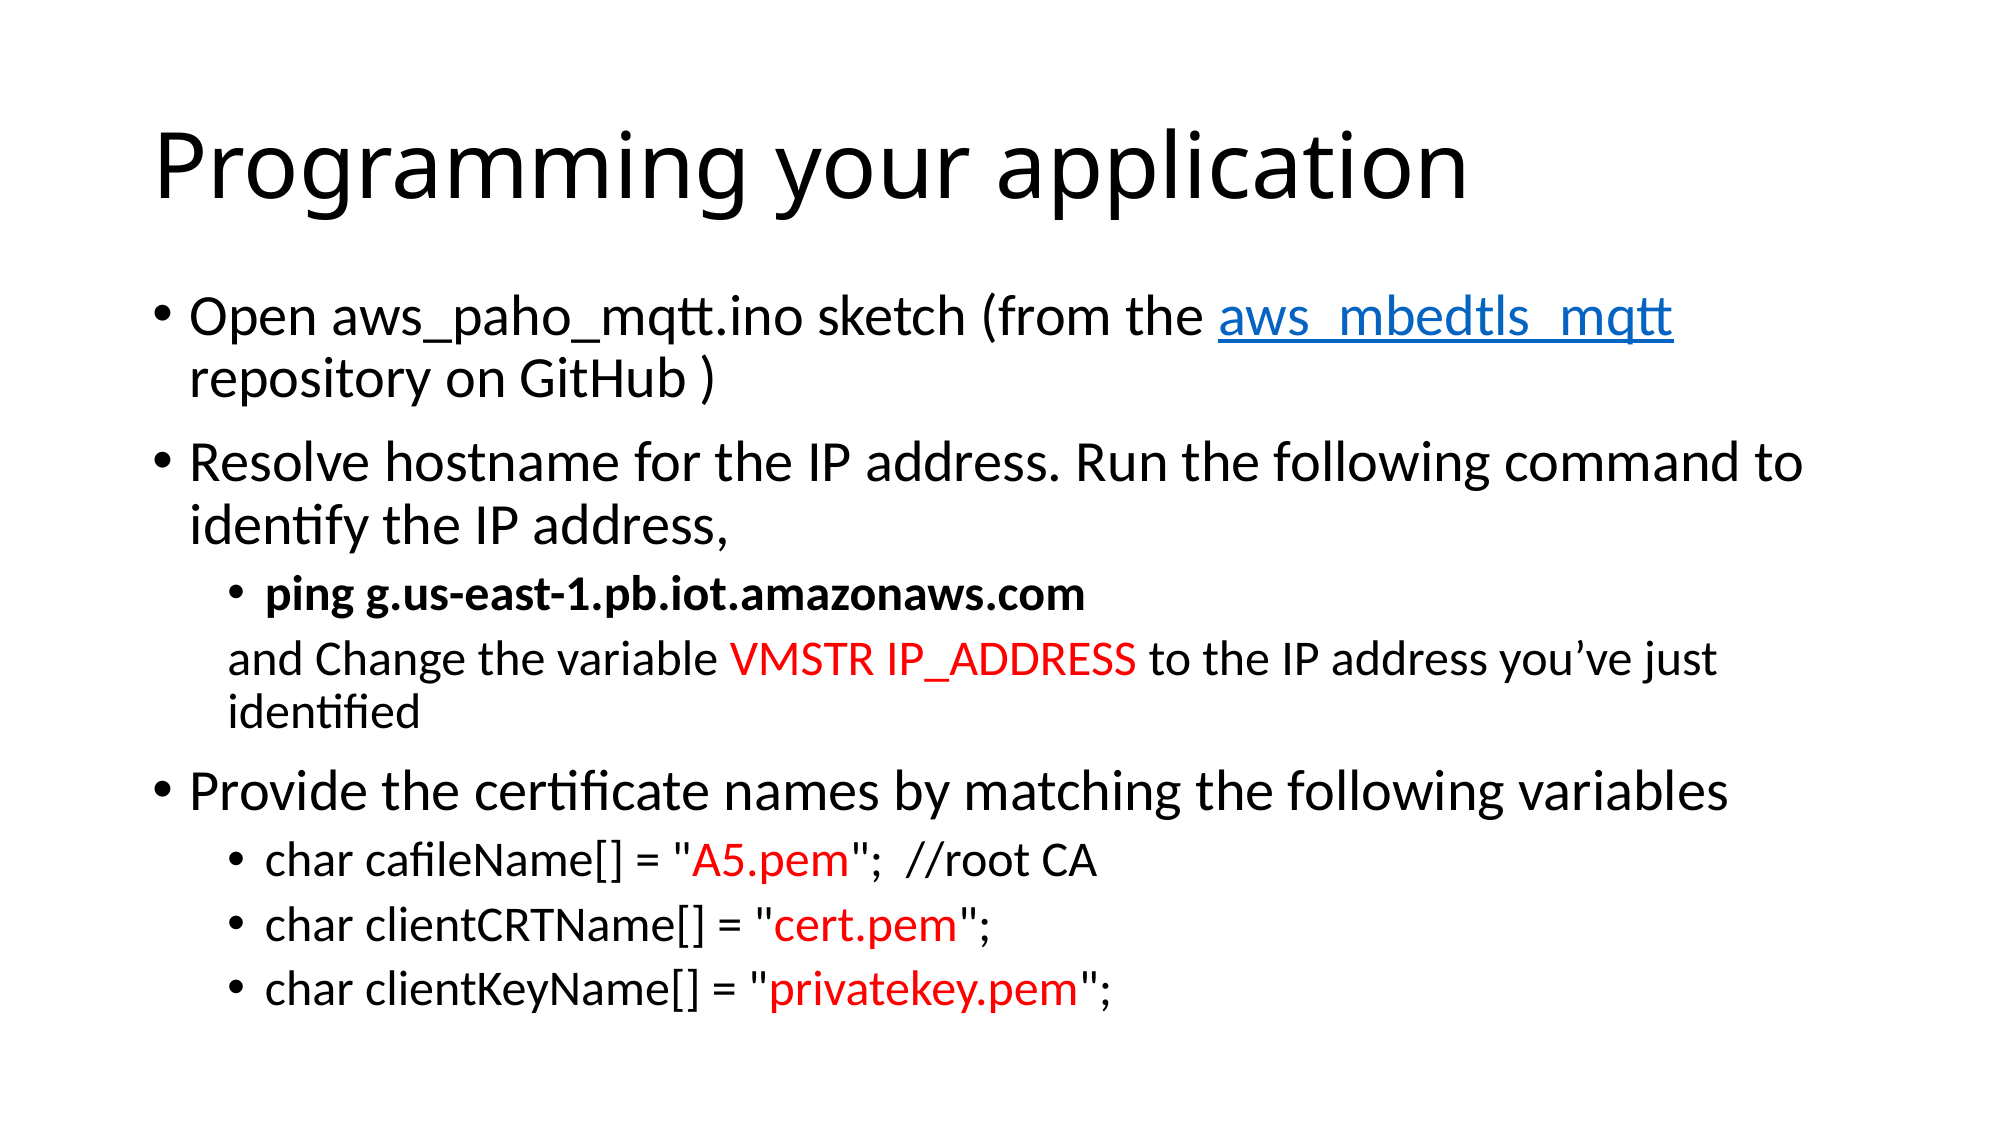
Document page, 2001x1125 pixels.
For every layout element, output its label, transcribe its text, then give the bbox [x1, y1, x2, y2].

list Open aws_paho_mqtt.ino sketch (from the aws_mbedtls_mqtt repository on GitHub ) Resolve hostname for the IP address. Run the following command to identify the IP address, ping g.us-east-1.pb.iot.amazonaws.com and Change the variable VMSTR IP_ADDRESS to the IP address you’ve just identified Provide the certificate names by matching the following variables char cafileName[] = "A5.pem"; //root CA char clientCRTName[] = "cert.pem"; char clientKeyName[] = "privatekey.pem"; [137, 277, 1863, 1080]
title Programming your application [137, 59, 1863, 277]
